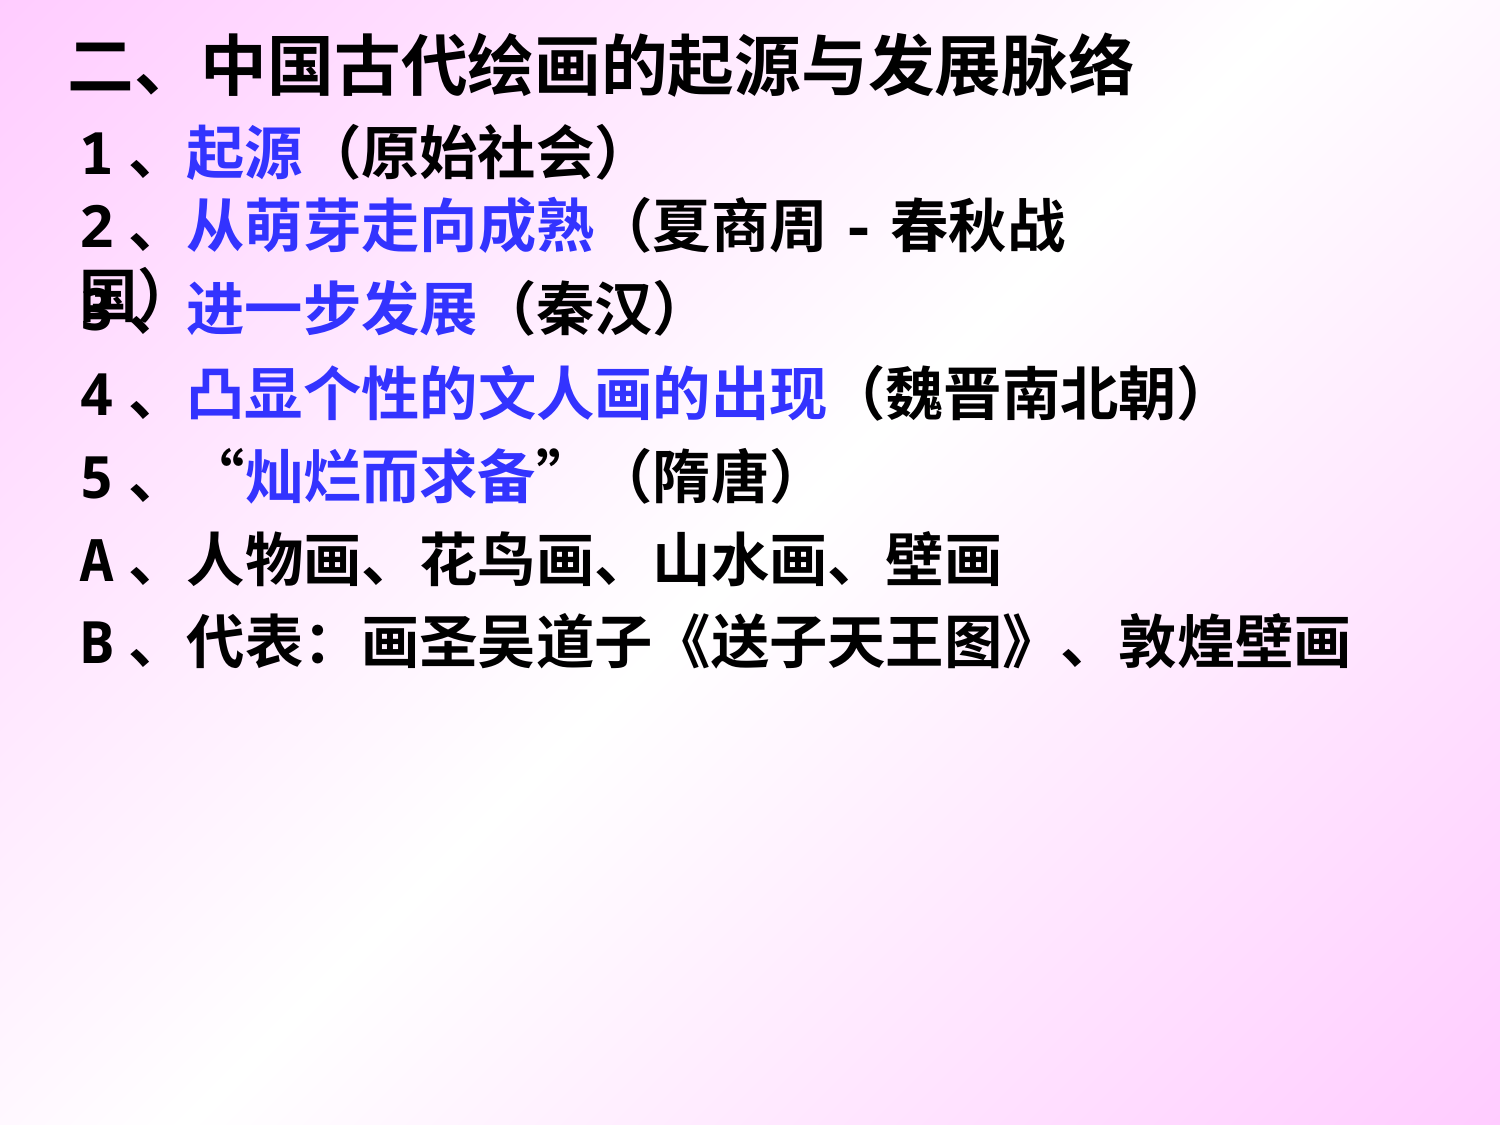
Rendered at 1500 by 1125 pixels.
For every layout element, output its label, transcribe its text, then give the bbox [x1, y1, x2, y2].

text_box 3、进一步发展（秦汉） [64, 264, 821, 350]
text_box 2、从萌芽走向成熟（夏商周-春秋战国） [64, 181, 1152, 337]
text_box 二、中国古代绘画的起源与发展脉络 [52, 16, 1176, 112]
text_box 4、凸显个性的文人画的出现（魏晋南北朝） [64, 350, 1329, 435]
text_box 1、起源（原始社会） [64, 108, 739, 181]
text_box 5、“灿烂而求备”（隋唐） [64, 432, 975, 515]
text_box B、代表：画圣吴道子《送子天王图》、敦煌壁画 [64, 597, 1500, 683]
text_box A、人物画、花鸟画、山水画、壁画 [64, 515, 1436, 597]
